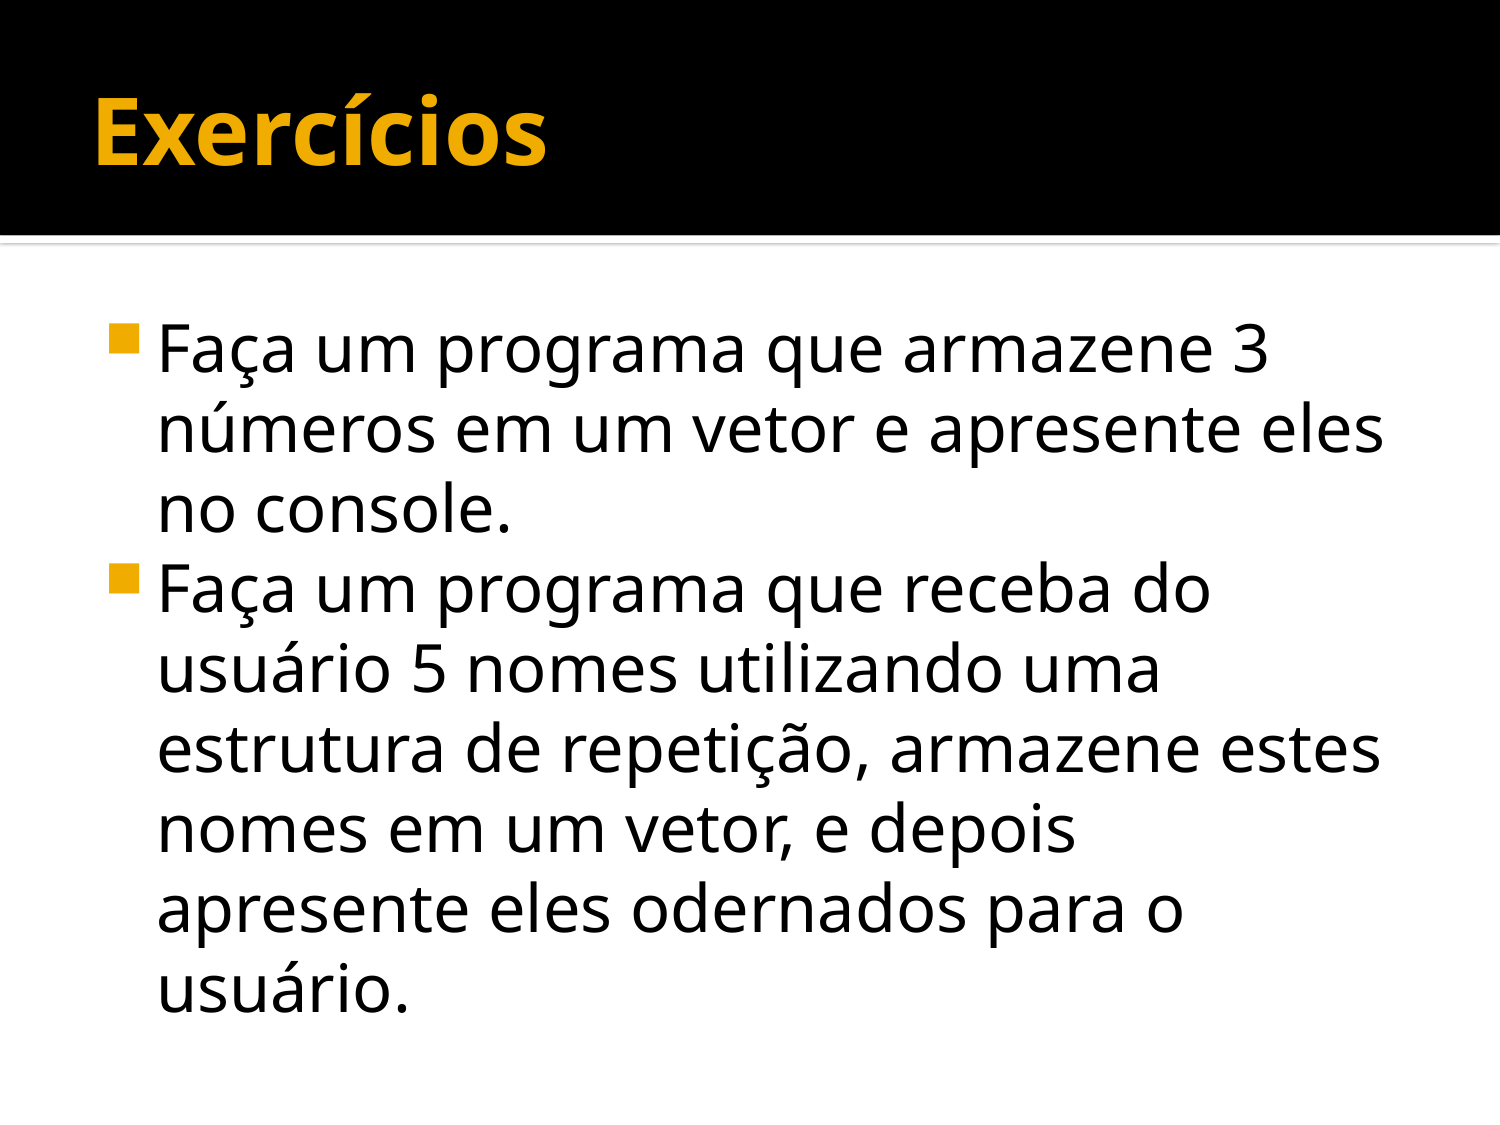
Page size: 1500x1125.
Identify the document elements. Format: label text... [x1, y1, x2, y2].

list Faça um programa que armazene 3 números em um vetor e apresente eles no console. Faça um programa que receba do usuário 5 nomes utilizando uma estrutura de repetição, armazene estes nomes em um vetor, e depois apresente eles odernados para o usuário. [75, 291, 1425, 1050]
title Exercícios [75, 25, 1425, 231]
